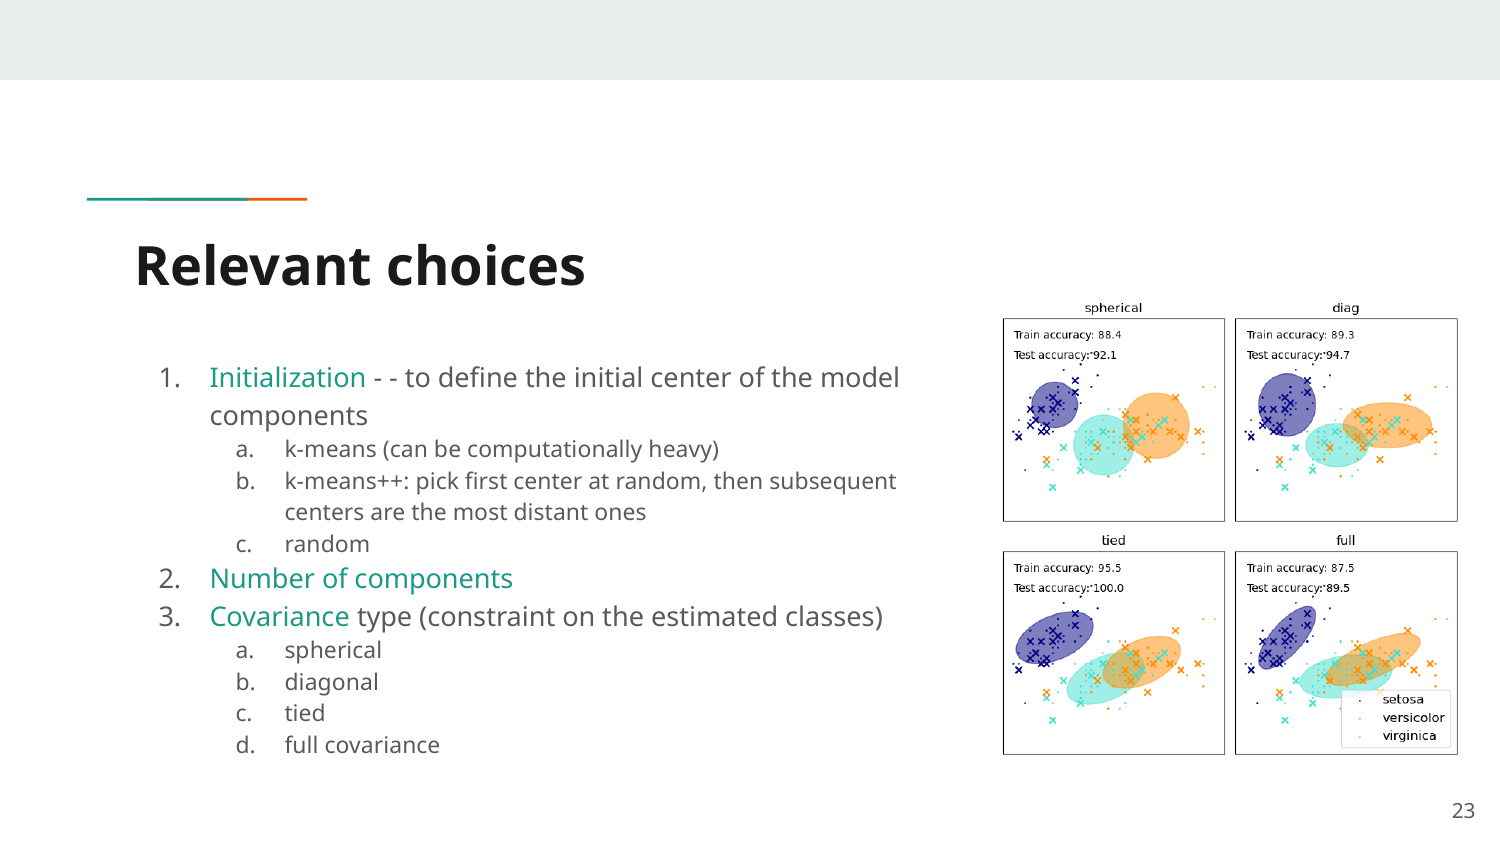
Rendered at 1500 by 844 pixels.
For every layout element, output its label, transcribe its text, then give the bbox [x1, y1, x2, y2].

list Initialization - - to define the initial center of the model components k-means (can be computationally heavy) k-means++: pick first center at random, then subsequent centers are the most distant ones random Number of components Covariance type (constraint on the estimated classes) spherical diagonal tied full covariance [119, 341, 993, 712]
picture [998, 295, 1461, 758]
slide_number ‹#› [1400, 779, 1491, 844]
title Relevant choices [119, 216, 1381, 305]
